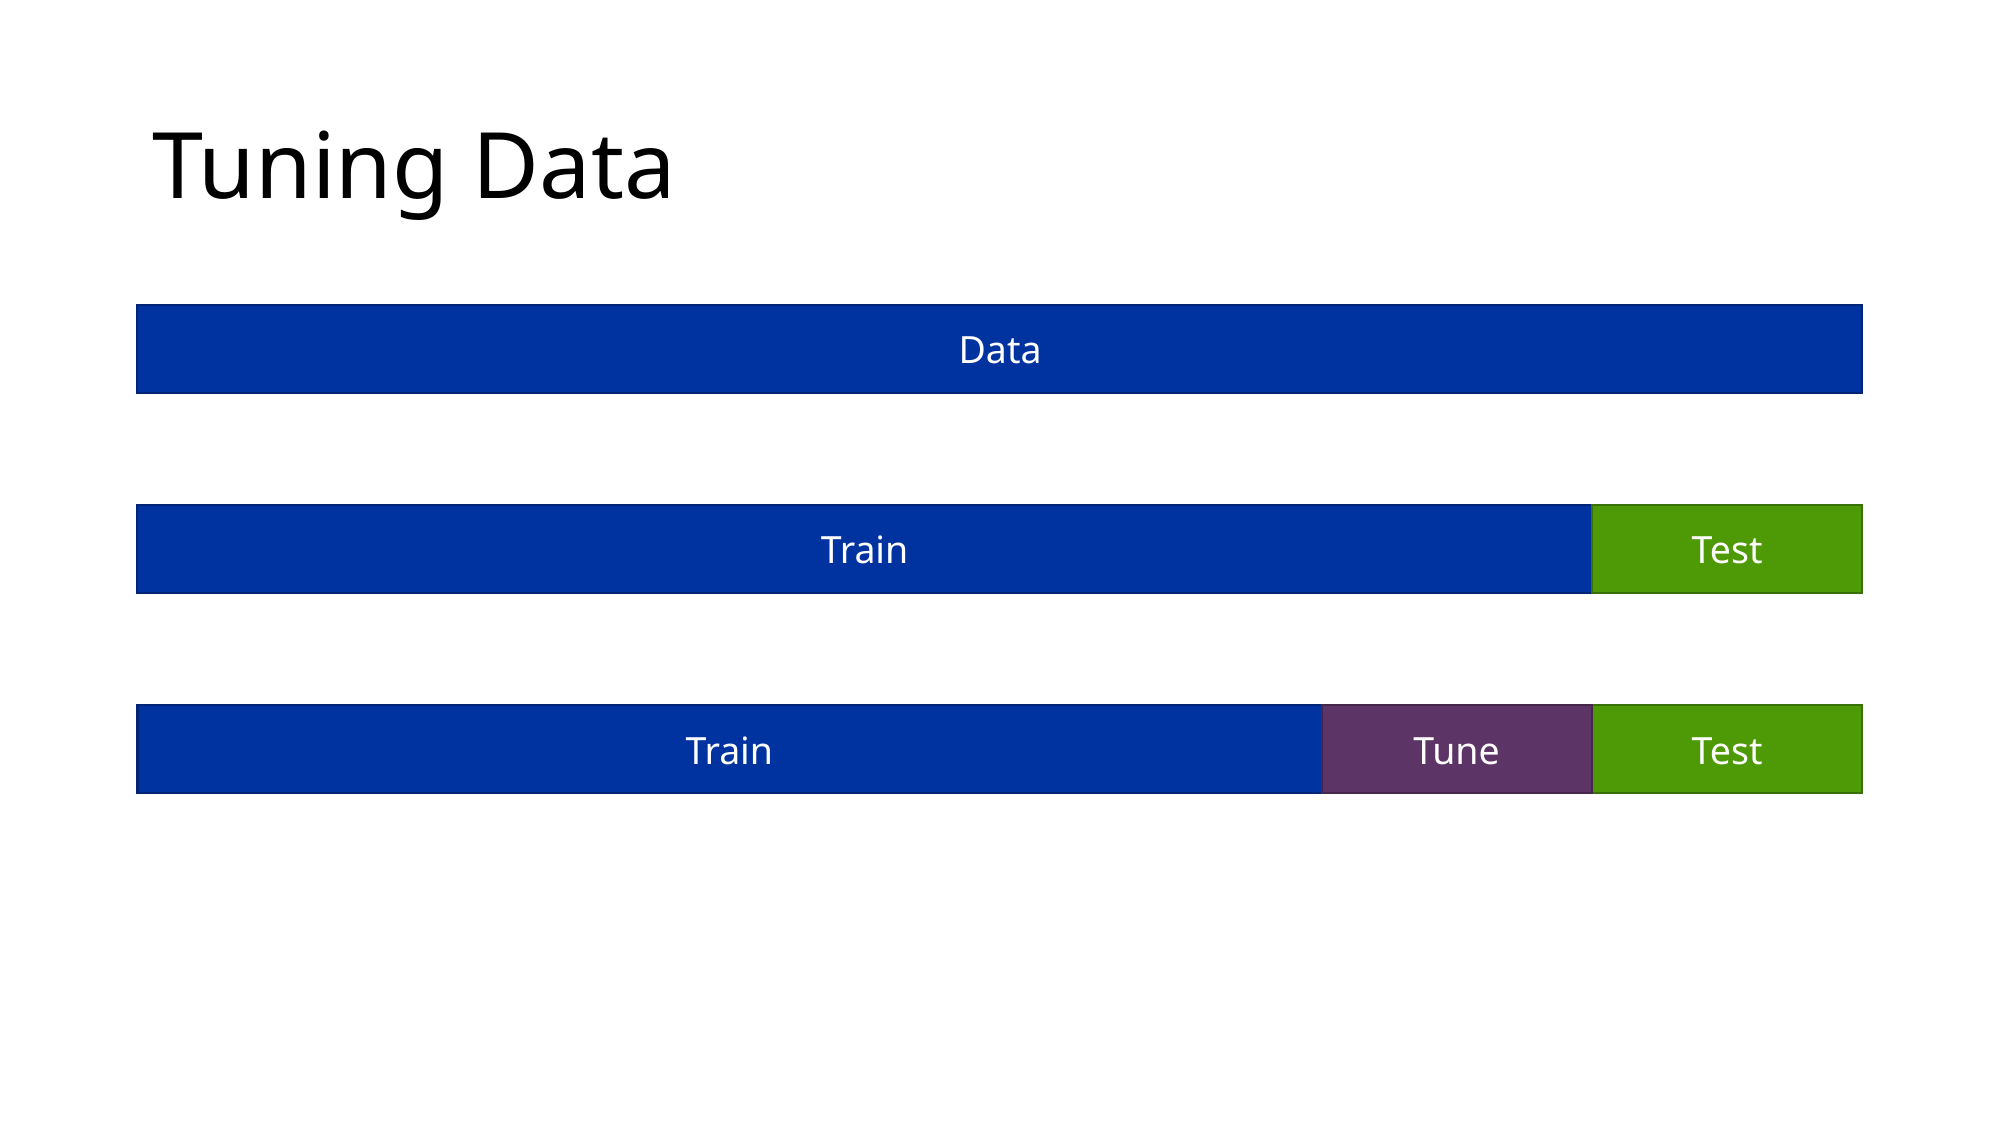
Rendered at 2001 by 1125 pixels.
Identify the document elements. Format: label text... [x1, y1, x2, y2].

text_box Data [136, 304, 1863, 394]
text_box Test [1591, 504, 1863, 594]
text_box Tune [1321, 704, 1593, 794]
text_box Test [1593, 704, 1863, 794]
title Tuning Data [137, 59, 1863, 278]
text_box Train [136, 504, 1591, 594]
text_box Train [136, 704, 1321, 794]
